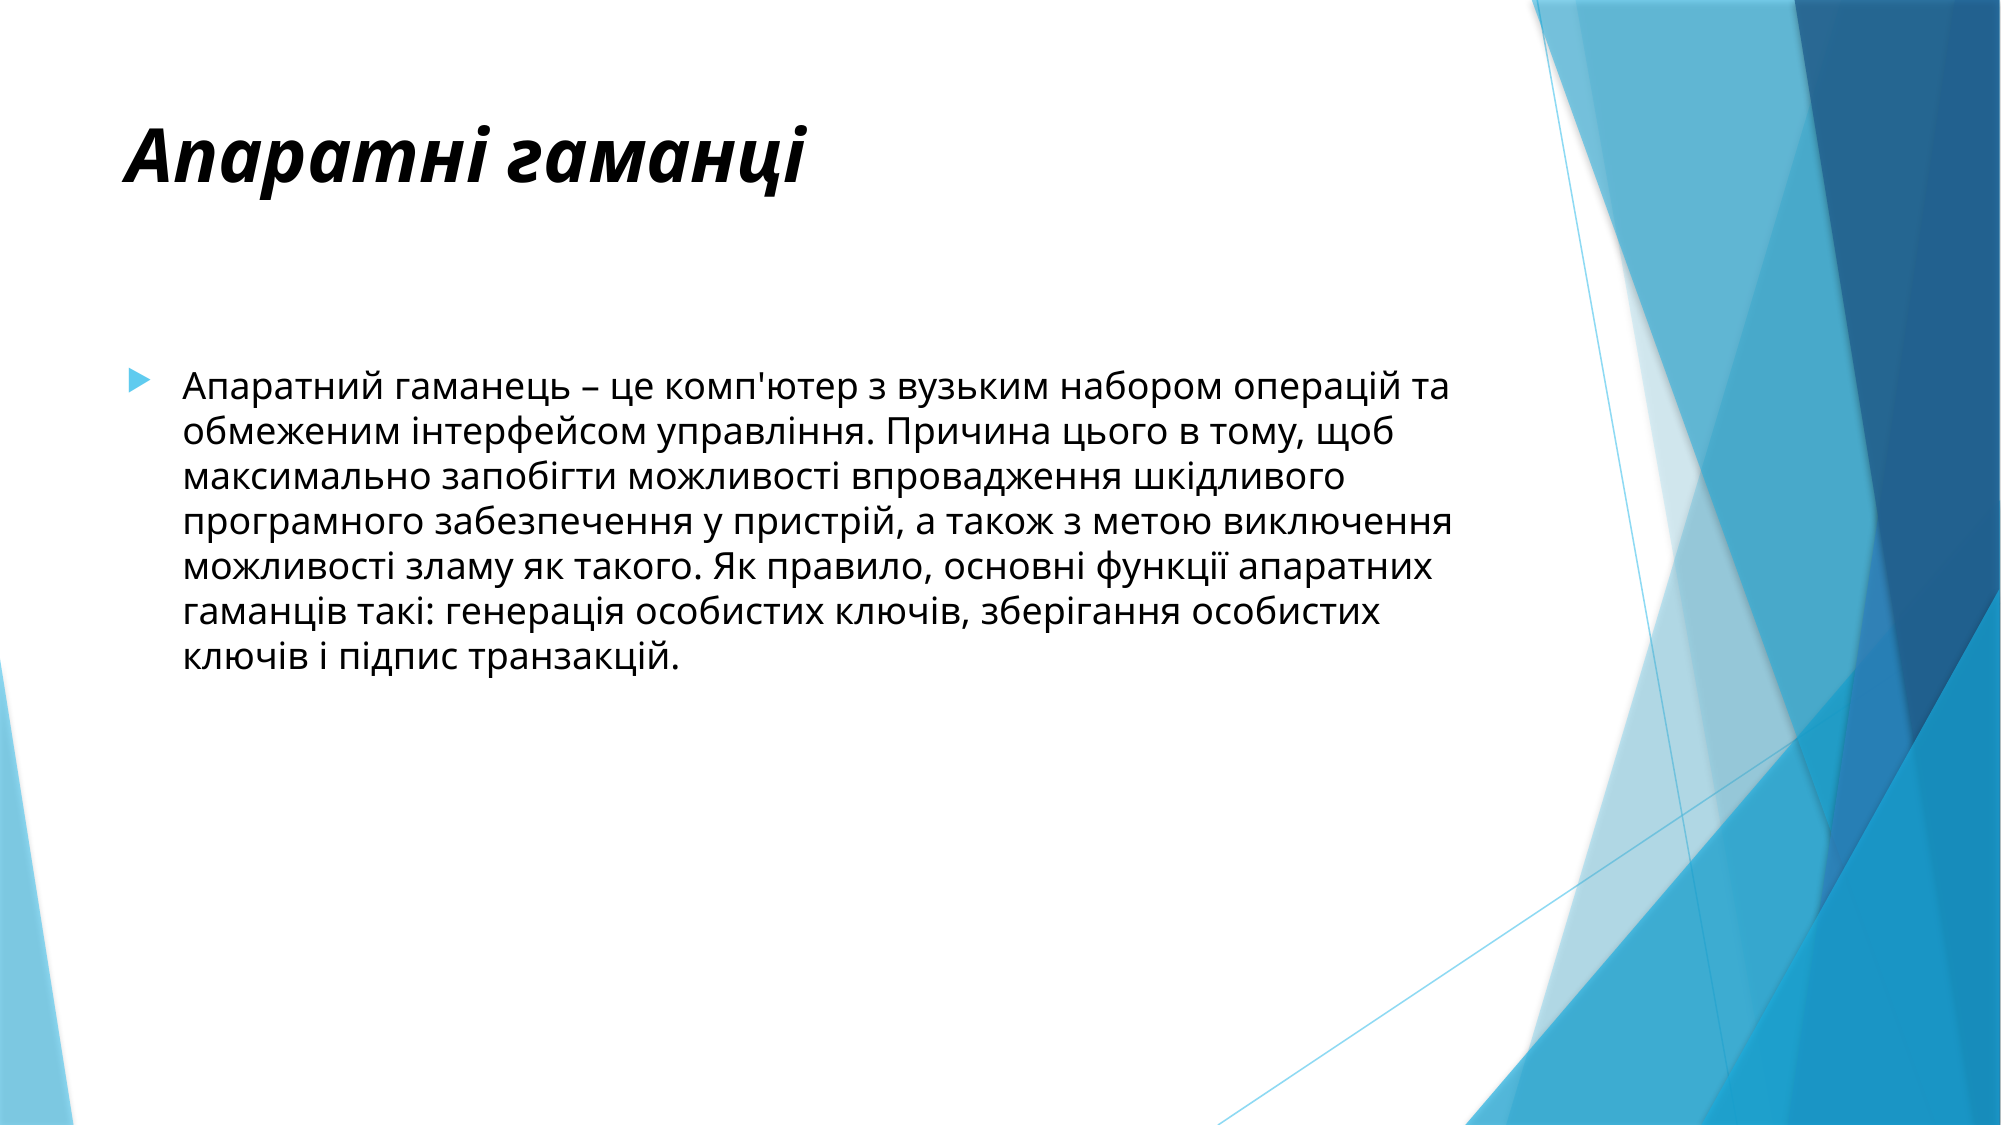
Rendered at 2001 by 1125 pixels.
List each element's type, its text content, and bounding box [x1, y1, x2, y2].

title Апаратні гаманці [111, 99, 1522, 317]
list Апаратний гаманець – це комп'ютер з вузьким набором операцій та обмеженим інтерфейсом управління. Причина цього в тому, щоб максимально запобігти можливості впровадження шкідливого програмного забезпечення у пристрій, а також з метою виключення можливості зламу як такого. Як правило, основні функції апаратних гаманців такі: генерація особистих ключів, зберігання особистих ключів і підпис транзакцій. [111, 354, 1522, 992]
